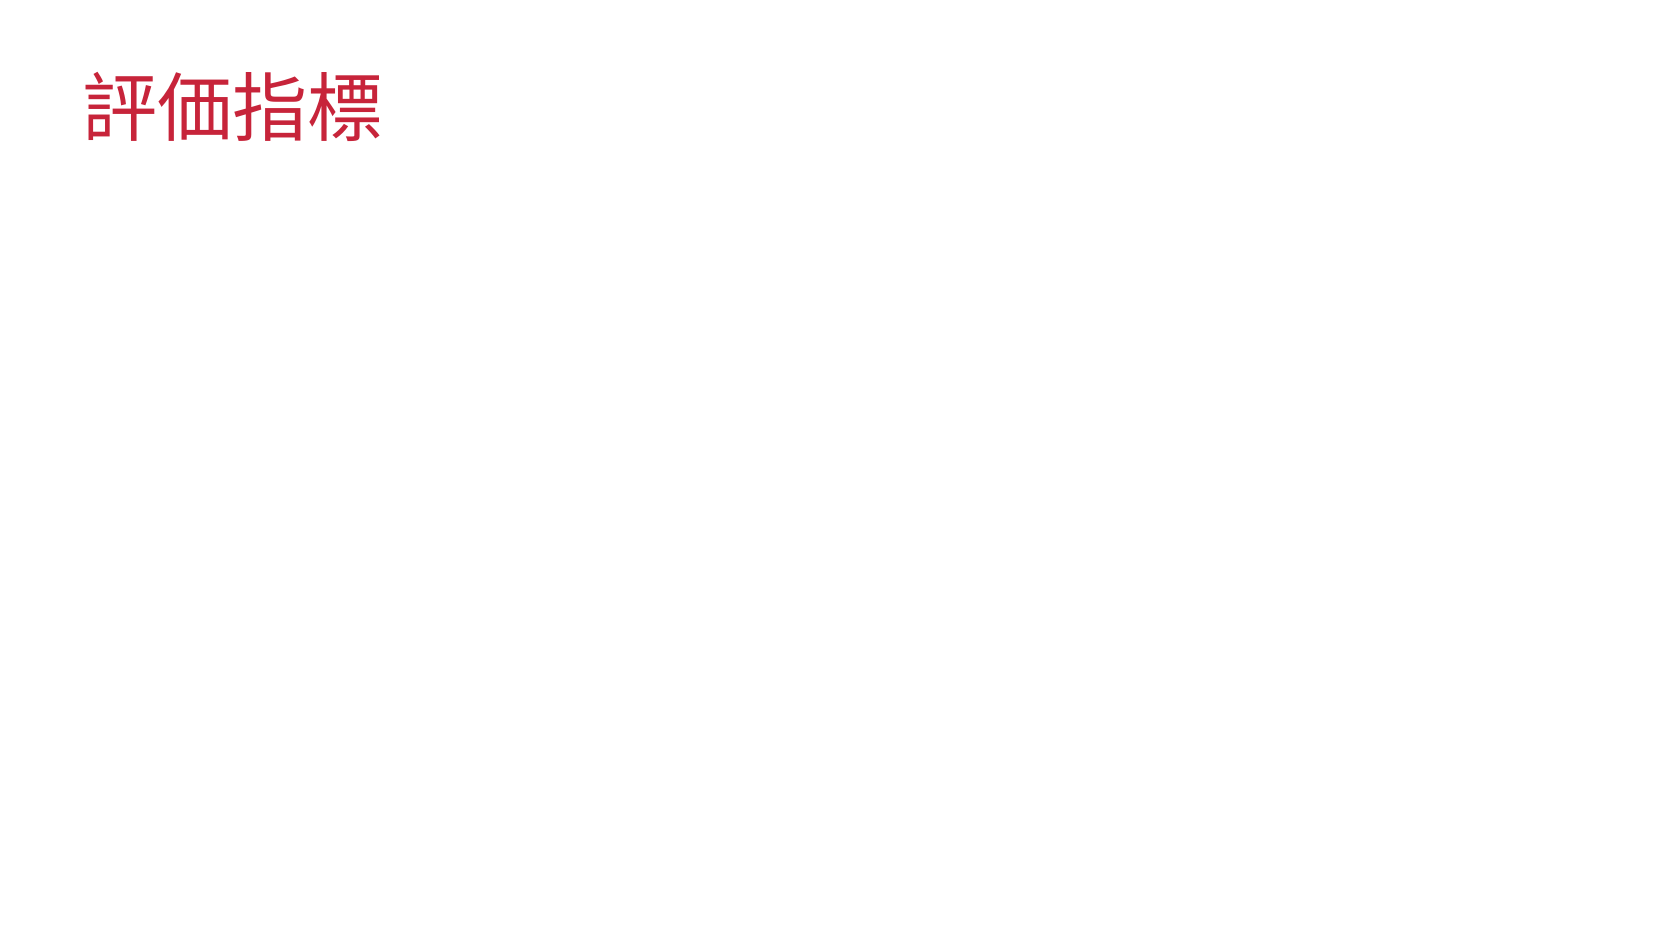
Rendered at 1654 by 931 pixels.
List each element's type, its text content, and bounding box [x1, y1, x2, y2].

text_box 評価指標 [82, 60, 1571, 151]
